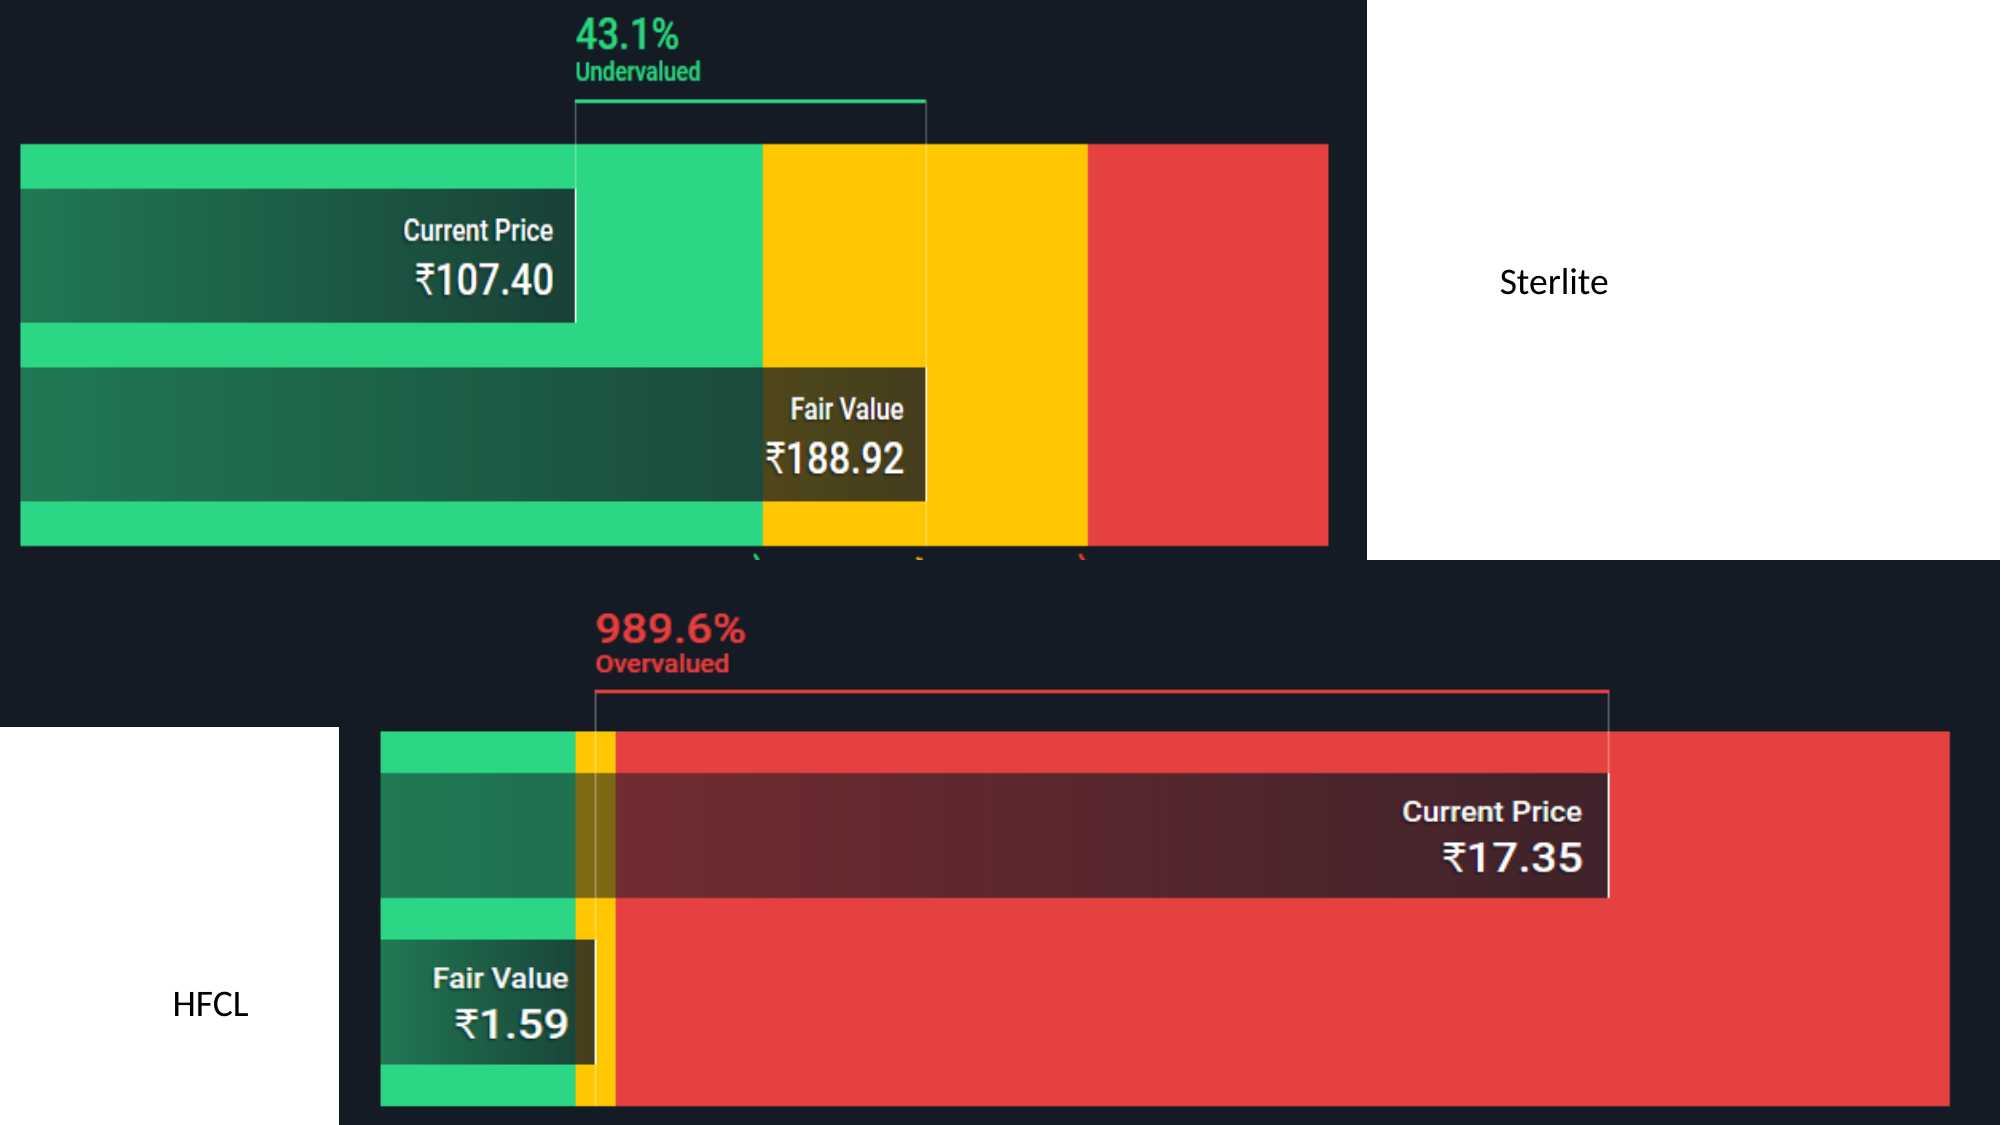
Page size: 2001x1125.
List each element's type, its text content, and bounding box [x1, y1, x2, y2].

picture [0, 0, 2000, 1125]
text_box HFCL [158, 972, 264, 1032]
text_box Sterlite [1485, 249, 1625, 309]
